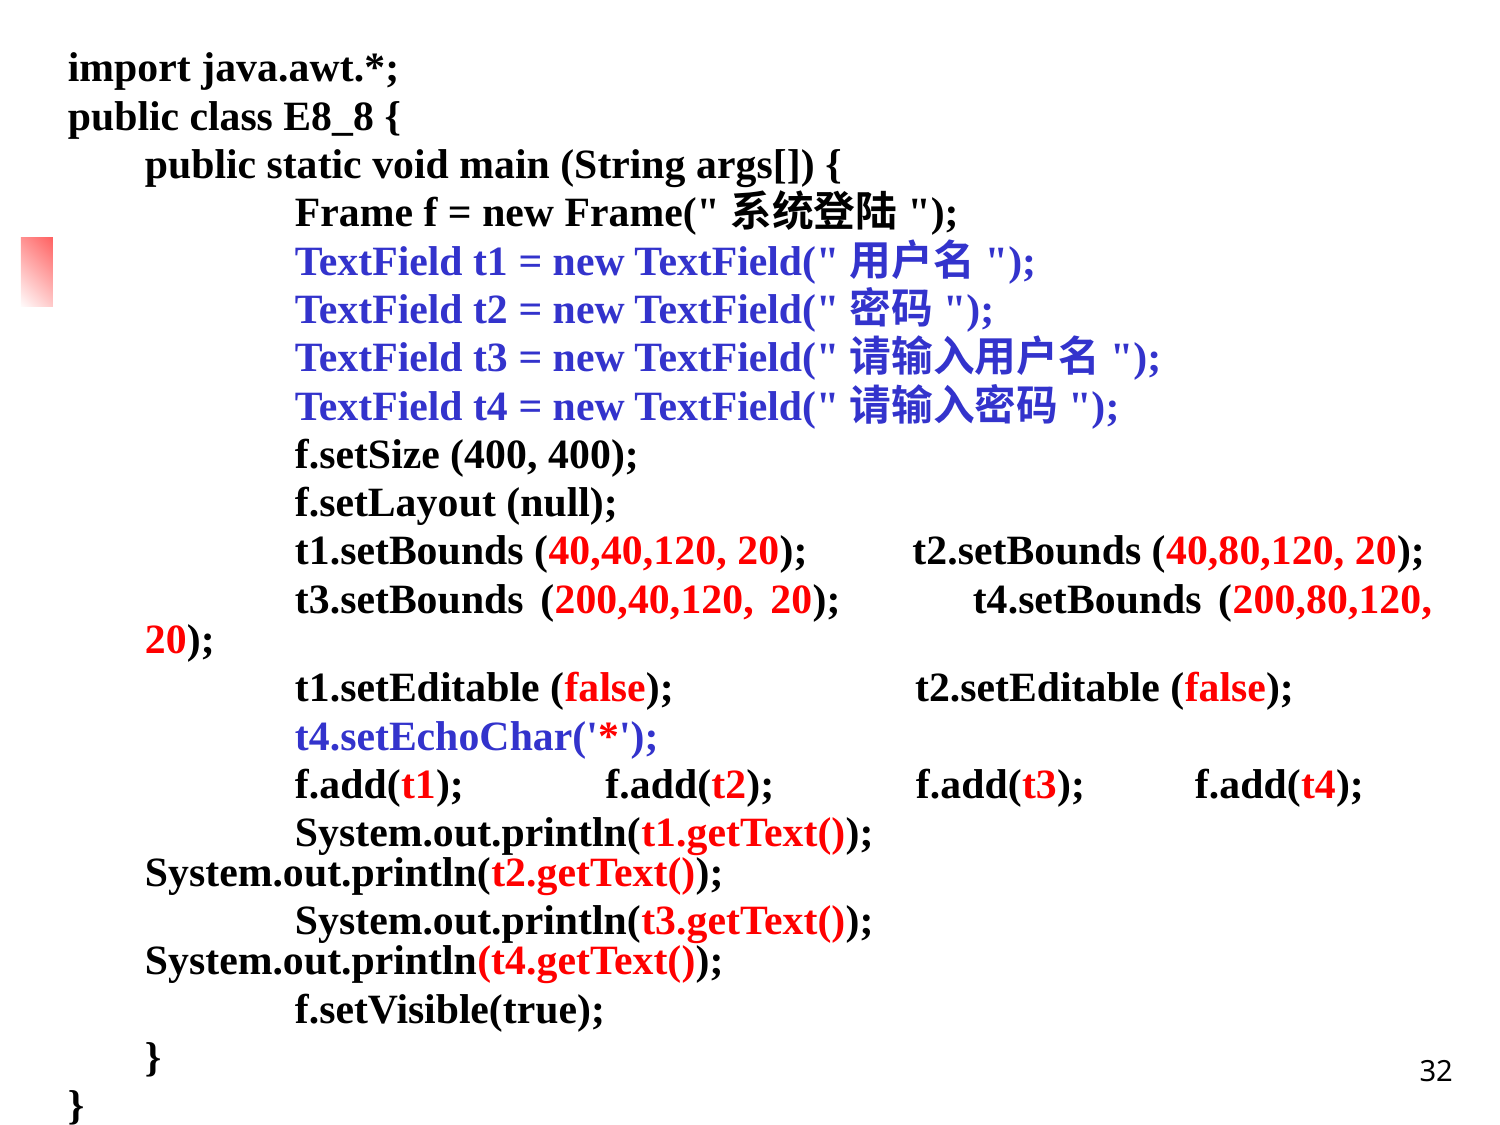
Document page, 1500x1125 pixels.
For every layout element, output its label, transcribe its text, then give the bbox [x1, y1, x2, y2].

slide_number 32 [1154, 1023, 1468, 1100]
text_box import java.awt.*; public class E8_8 { public static void main (String args[]) { Frame f = new Frame("系统登陆"); TextField t1 = new TextField("用户名"); TextField t2 = new TextField("密码"); TextField t3 = new TextField("请输入用户名"); TextField t4 = new TextField("请输入密码"); f.setSize (400, 400); f.setLayout (null); t1.setBounds (40,40,120, 20); t2.setBounds (40,80,120, 20); t3.setBounds (200,40,120, 20); t4.setBounds (200,80,120, 20); t1.setEditable (false); t2.setEditable (false); t4.setEchoChar('*'); f.add(t1); f.add(t2); f.add(t3); f.add(t4); System.out.println(t1.getText()); System.out.println(t2.getText()); System.out.println(t3.getText()); System.out.println(t4.getText()); f.setVisible(true); } } [53, 42, 1447, 1047]
